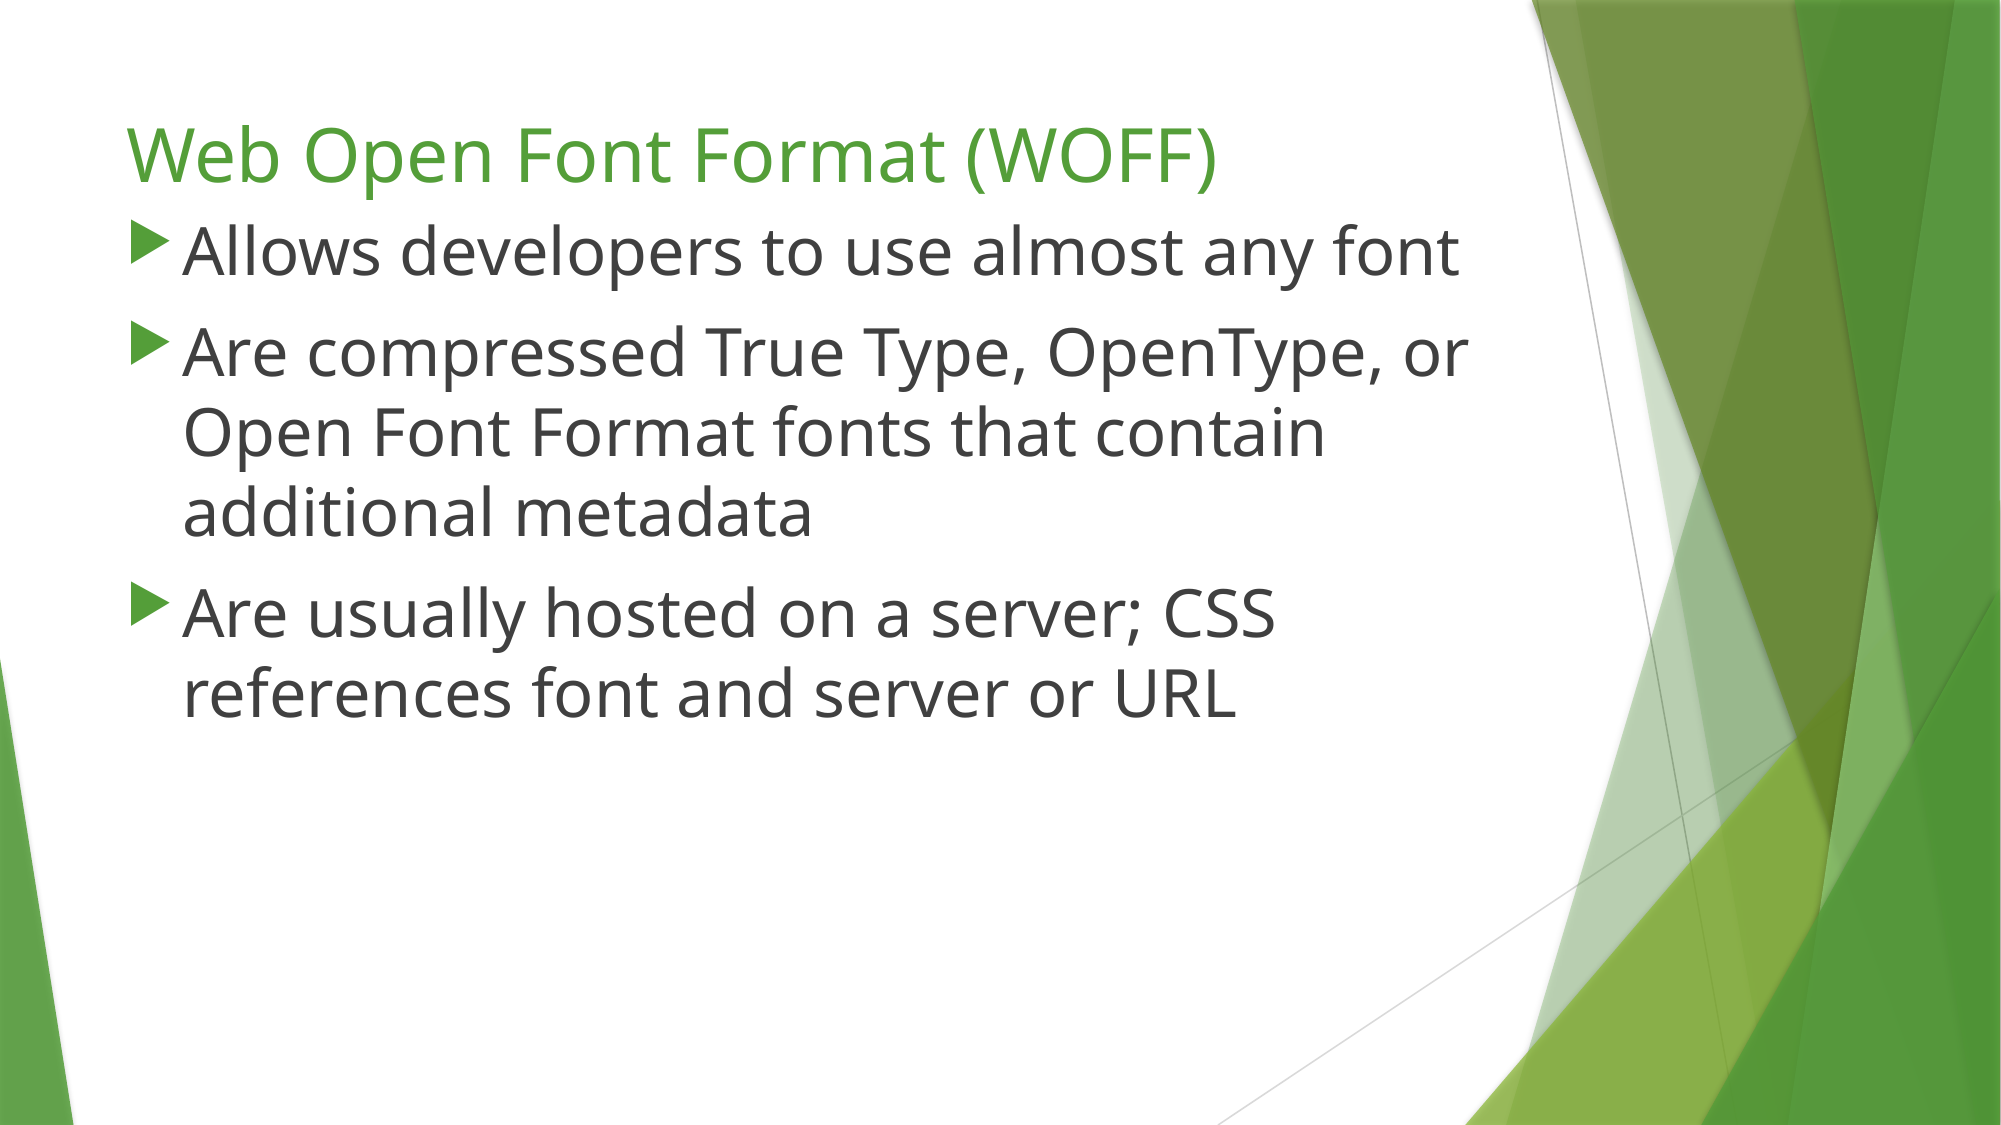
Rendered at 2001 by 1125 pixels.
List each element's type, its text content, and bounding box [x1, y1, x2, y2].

title Web Open Font Format (WOFF) [111, 99, 1522, 317]
list Allows developers to use almost any font Are compressed True Type, OpenType, or Open Font Format fonts that contain additional metadata Are usually hosted on a server; CSS references font and server or URL [111, 201, 1503, 1073]
